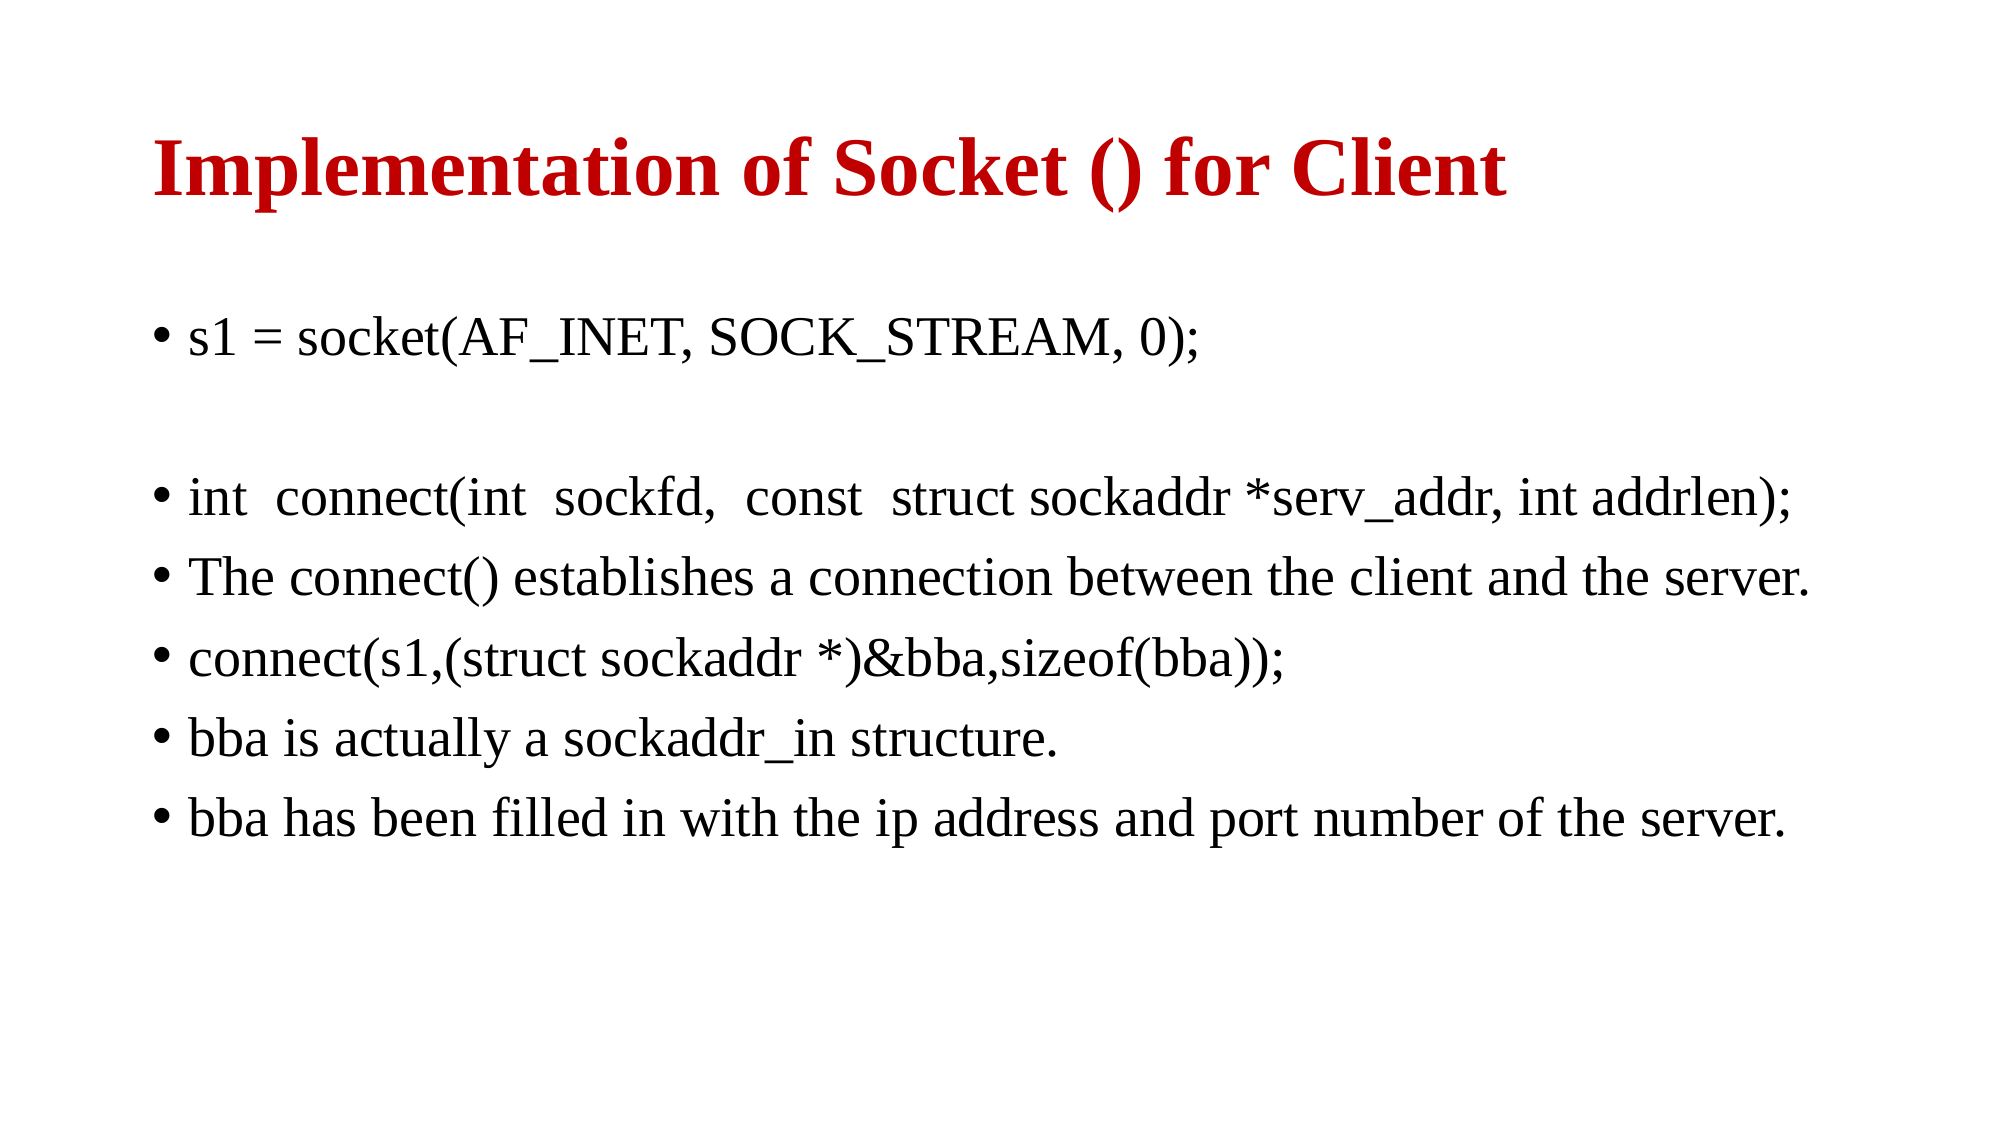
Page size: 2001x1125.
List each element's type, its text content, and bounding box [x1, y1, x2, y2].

title Implementation of Socket () for Client [137, 59, 1863, 278]
list s1 = socket(AF_INET, SOCK_STREAM, 0); int connect(int sockfd, const struct sockaddr *serv_addr, int addrlen); The connect() establishes a connection between the client and the server. connect(s1,(struct sockaddr *)&bba,sizeof(bba)); bba is actually a sockaddr_in structure. bba has been filled in with the ip address and port number of the server. [137, 299, 1863, 1014]
